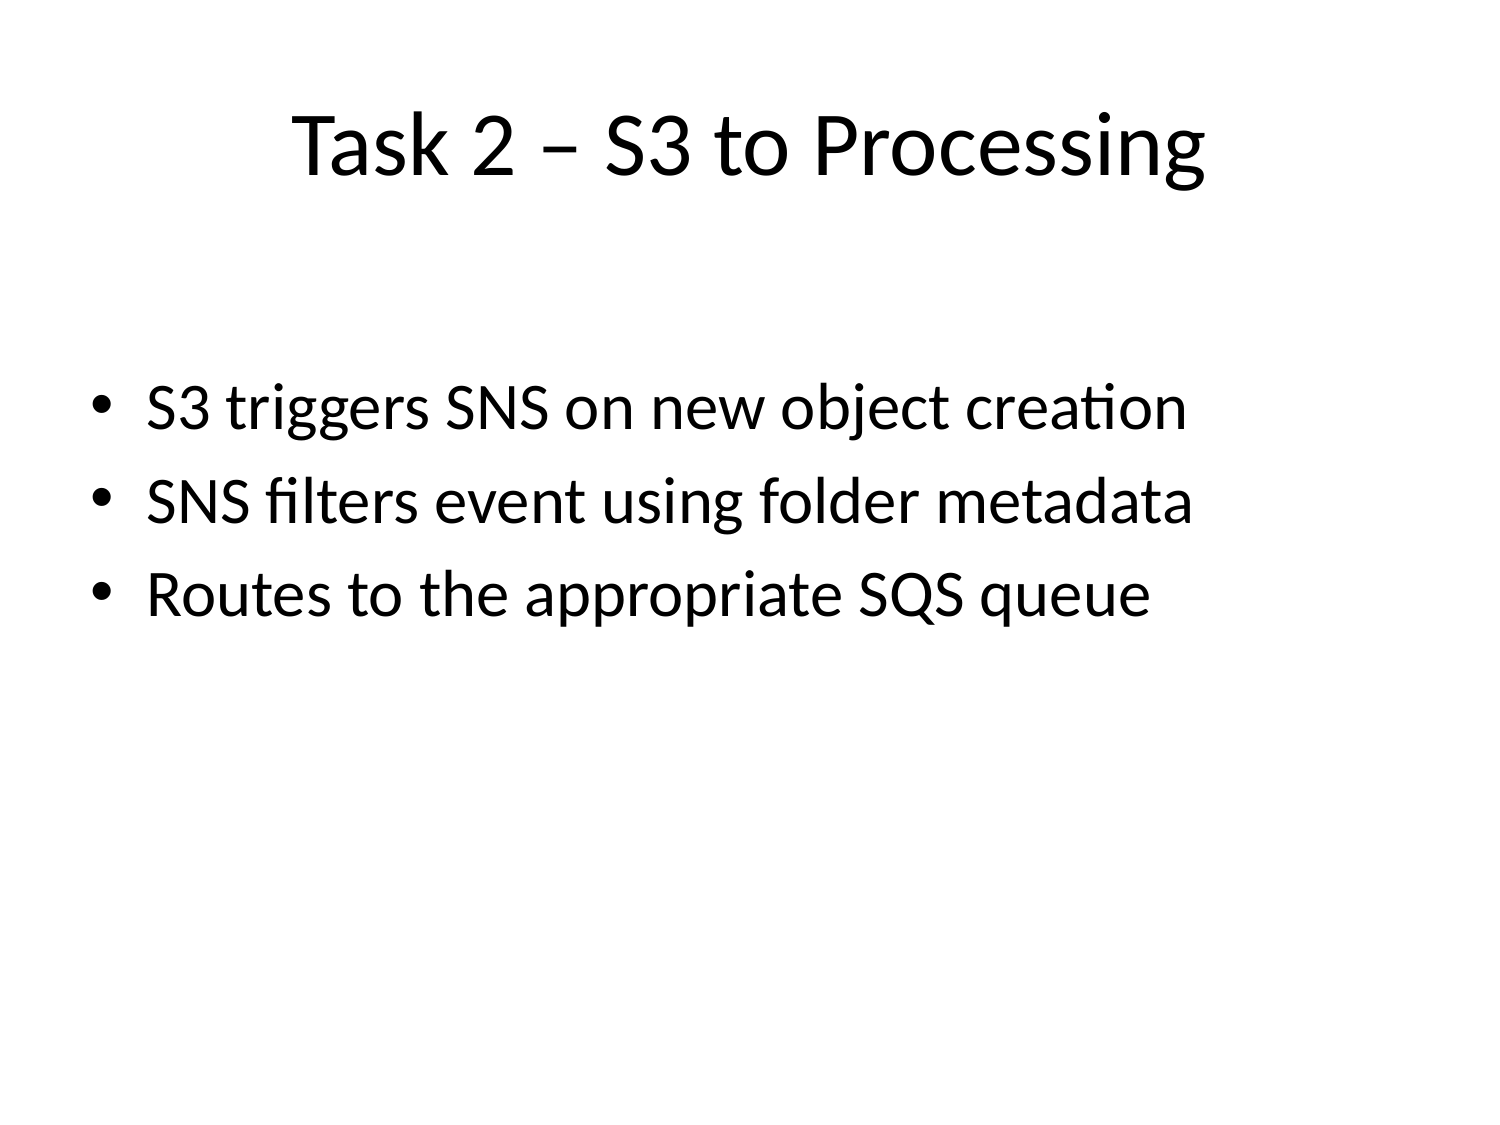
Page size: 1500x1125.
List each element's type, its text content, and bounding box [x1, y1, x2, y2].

title Task 2 – S3 to Processing [75, 45, 1425, 233]
list S3 triggers SNS on new object creation SNS filters event using folder metadata Routes to the appropriate SQS queue [75, 262, 1425, 1005]
